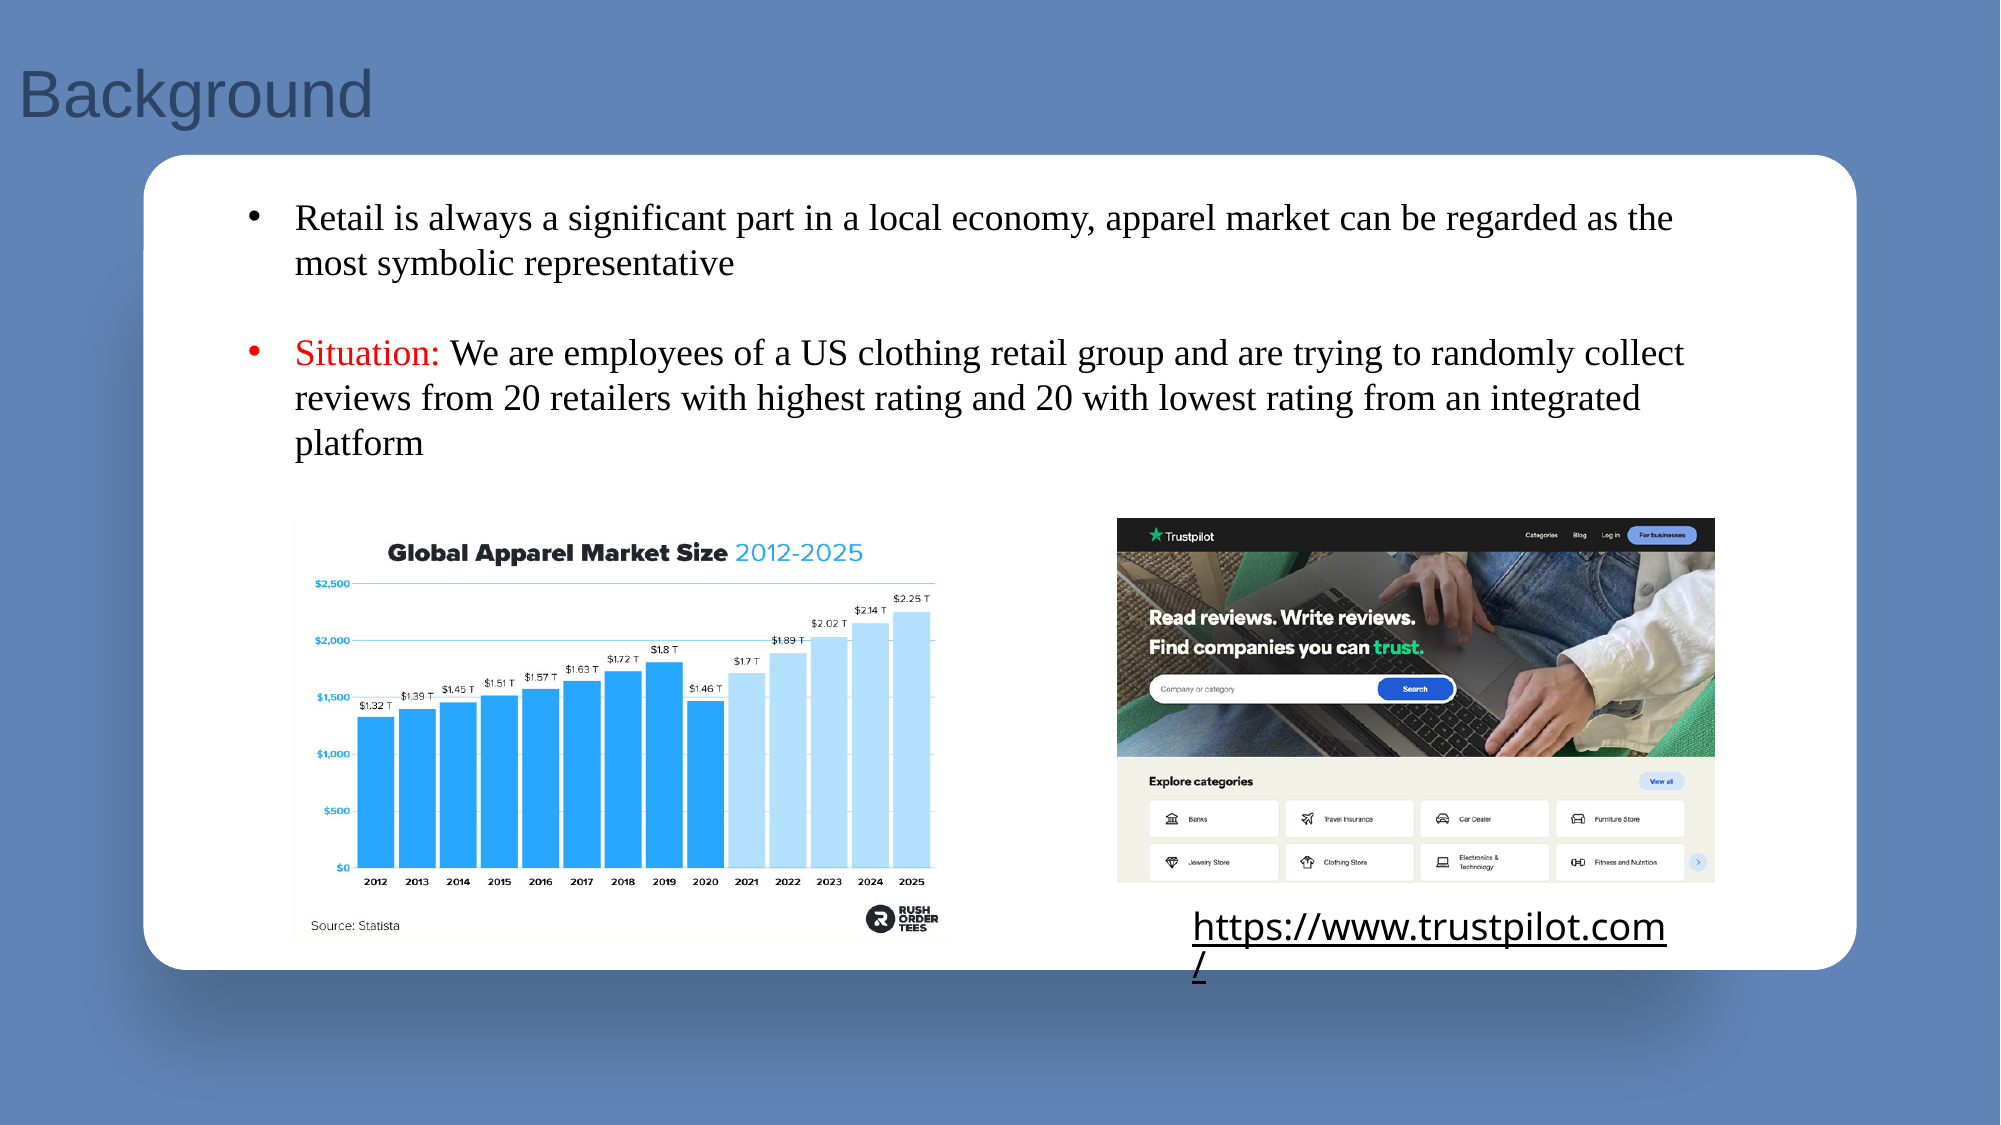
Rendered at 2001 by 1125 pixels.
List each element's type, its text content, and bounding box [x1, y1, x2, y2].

text_box [0, 0, 2000, 1125]
text_box https://www.trustpilot.com/ [1177, 895, 1685, 962]
text_box [143, 154, 1857, 970]
picture [1116, 518, 1715, 883]
picture [292, 517, 958, 941]
text_box Retail is always a significant part in a local economy, apparel market can be regarded as the most symbolic representative Situation: We are employees of a US clothing retail group and are trying to randomly collect reviews from 20 retailers with highest rating and 20 with lowest rating from an integrated platform [232, 185, 1768, 471]
text_box Background [3, 43, 462, 139]
